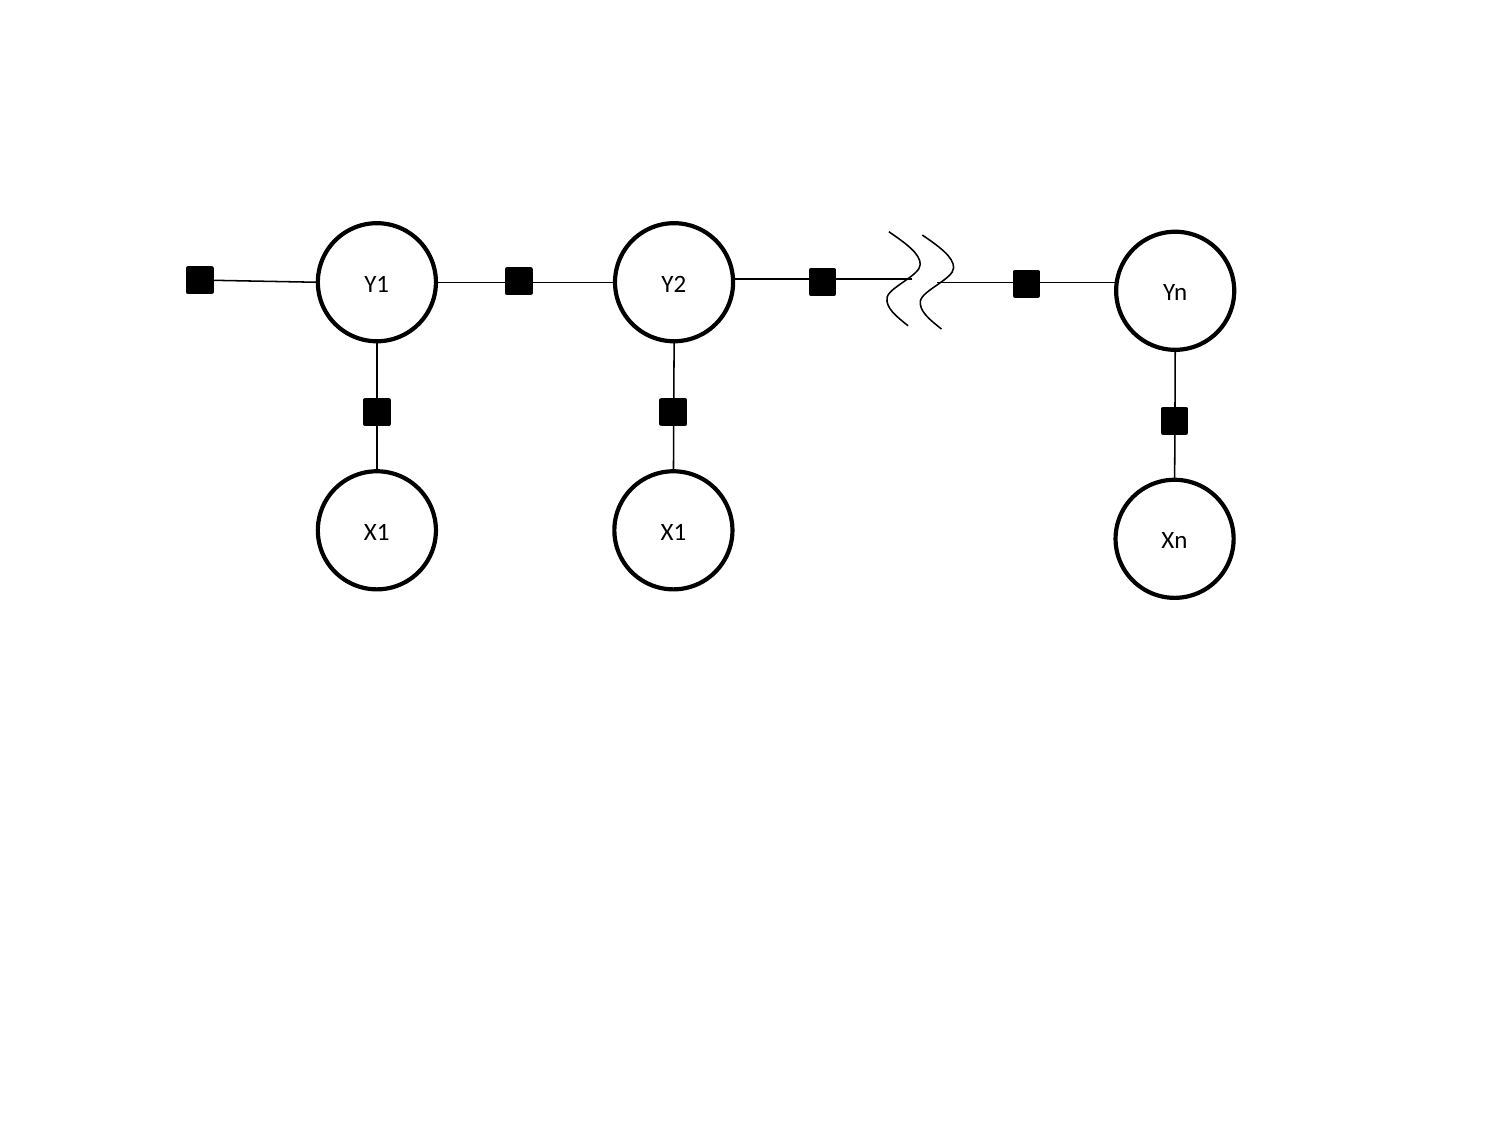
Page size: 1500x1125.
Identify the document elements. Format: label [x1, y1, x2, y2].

text_box [187, 222, 1235, 599]
